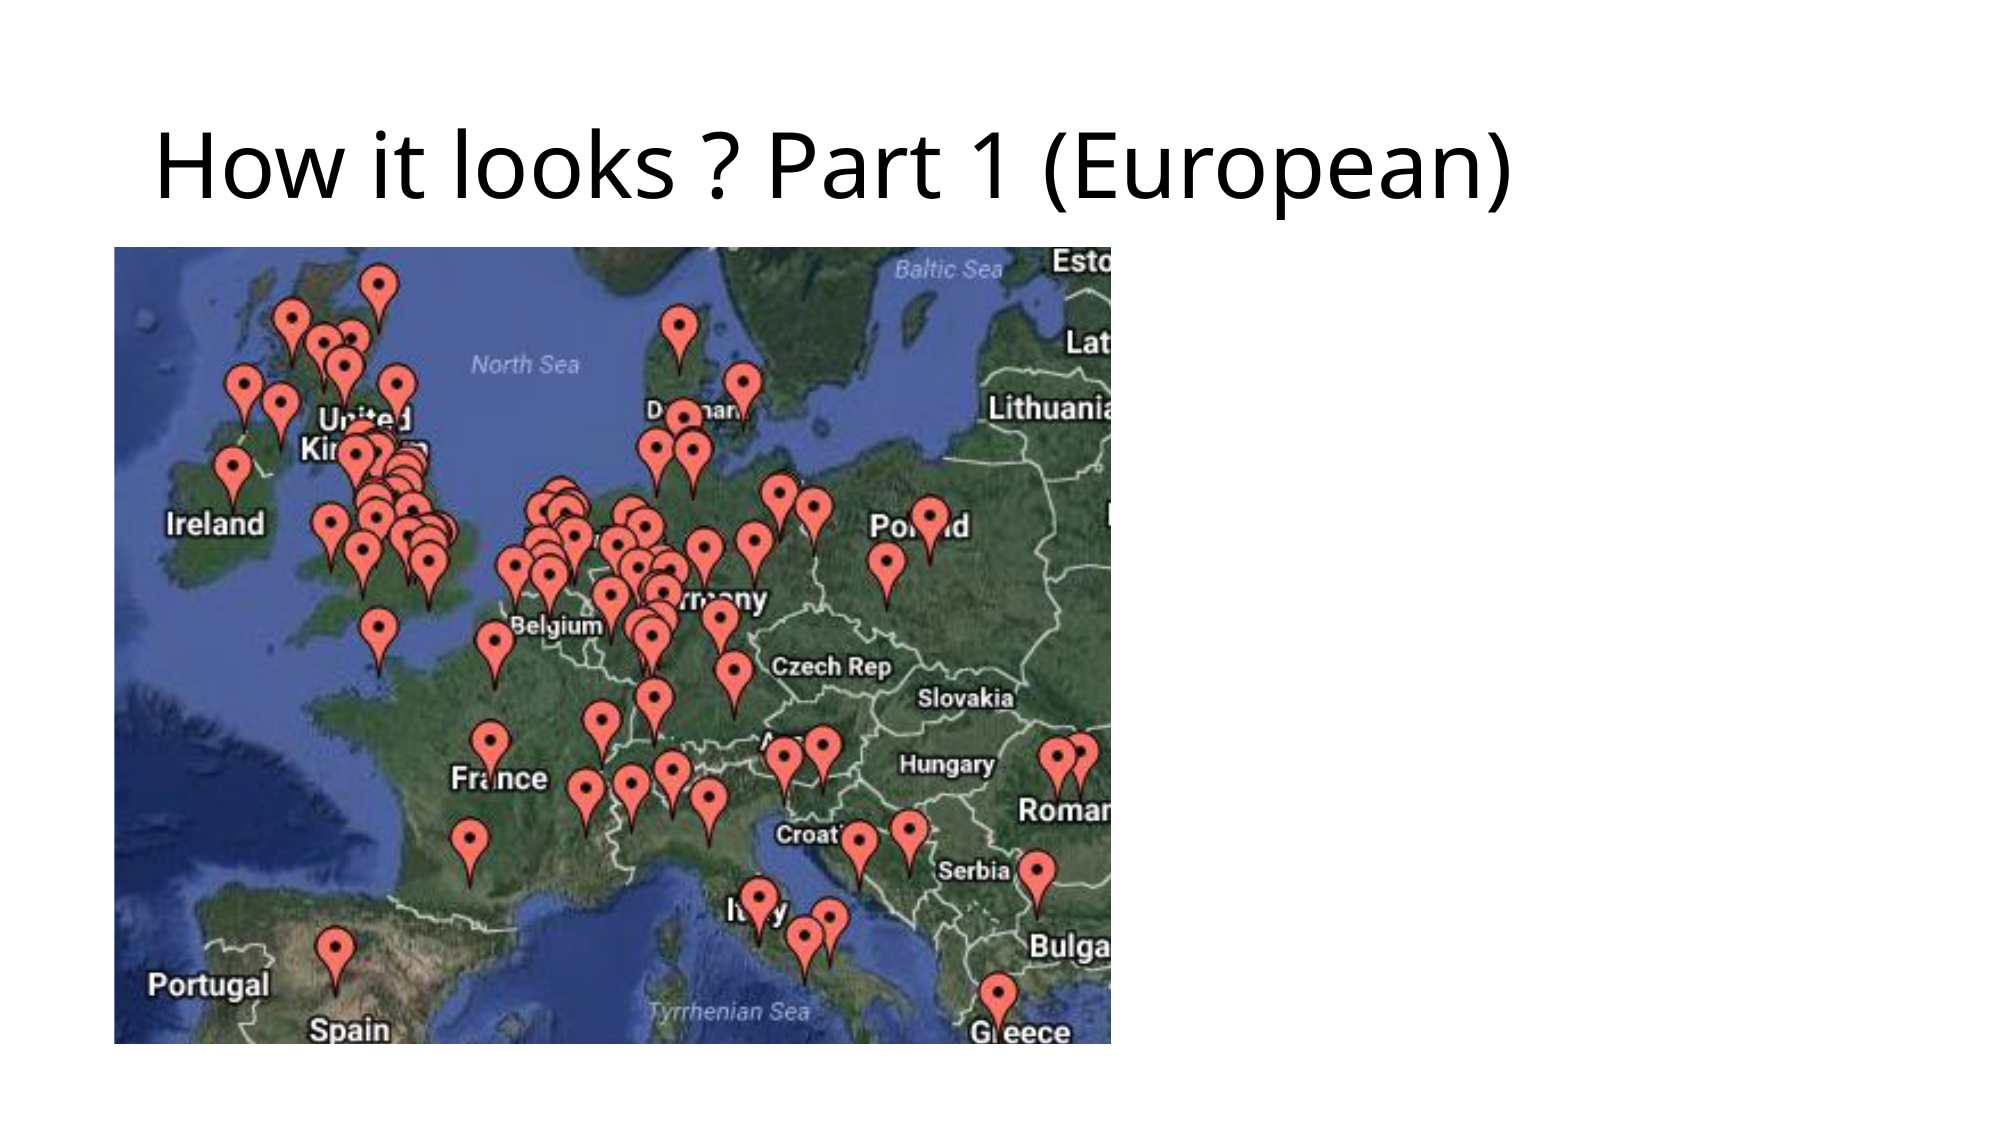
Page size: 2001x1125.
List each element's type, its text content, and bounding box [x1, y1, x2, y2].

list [114, 247, 1111, 1044]
title How it looks ? Part 1 (European) [137, 59, 1863, 278]
